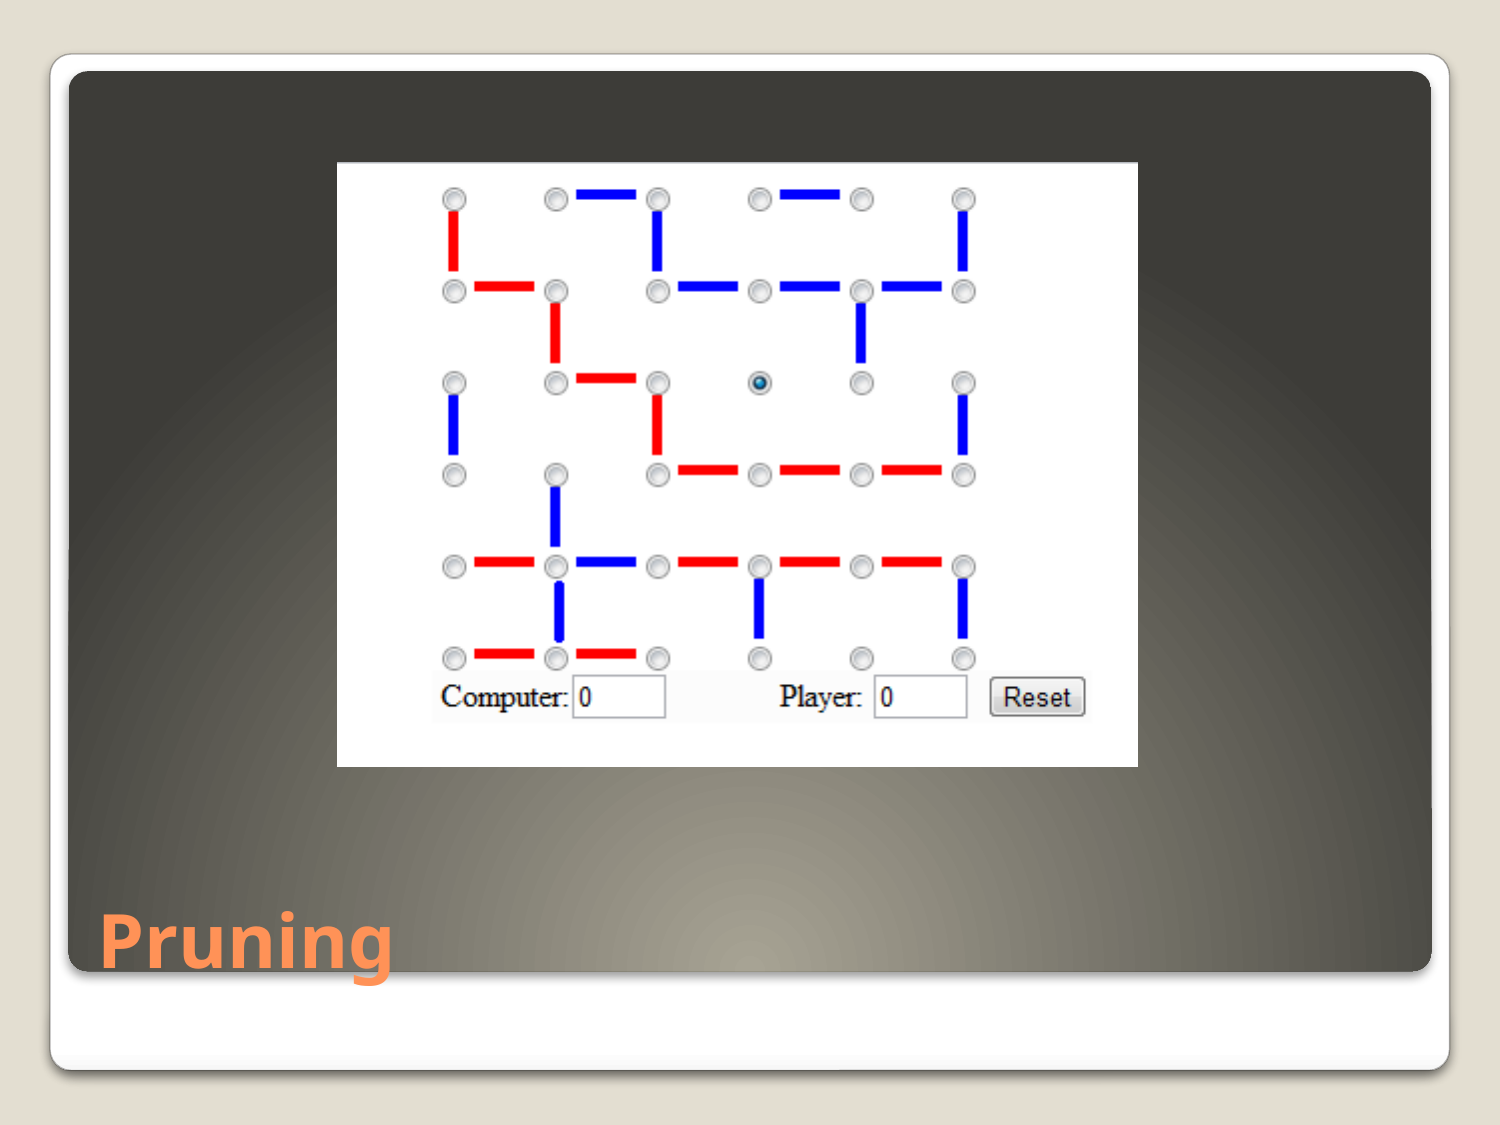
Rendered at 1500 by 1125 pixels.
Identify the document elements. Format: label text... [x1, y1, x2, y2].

title Pruning [82, 819, 1425, 992]
list [82, 86, 1425, 774]
text_box [0, 0, 1500, 75]
picture [337, 162, 1138, 768]
